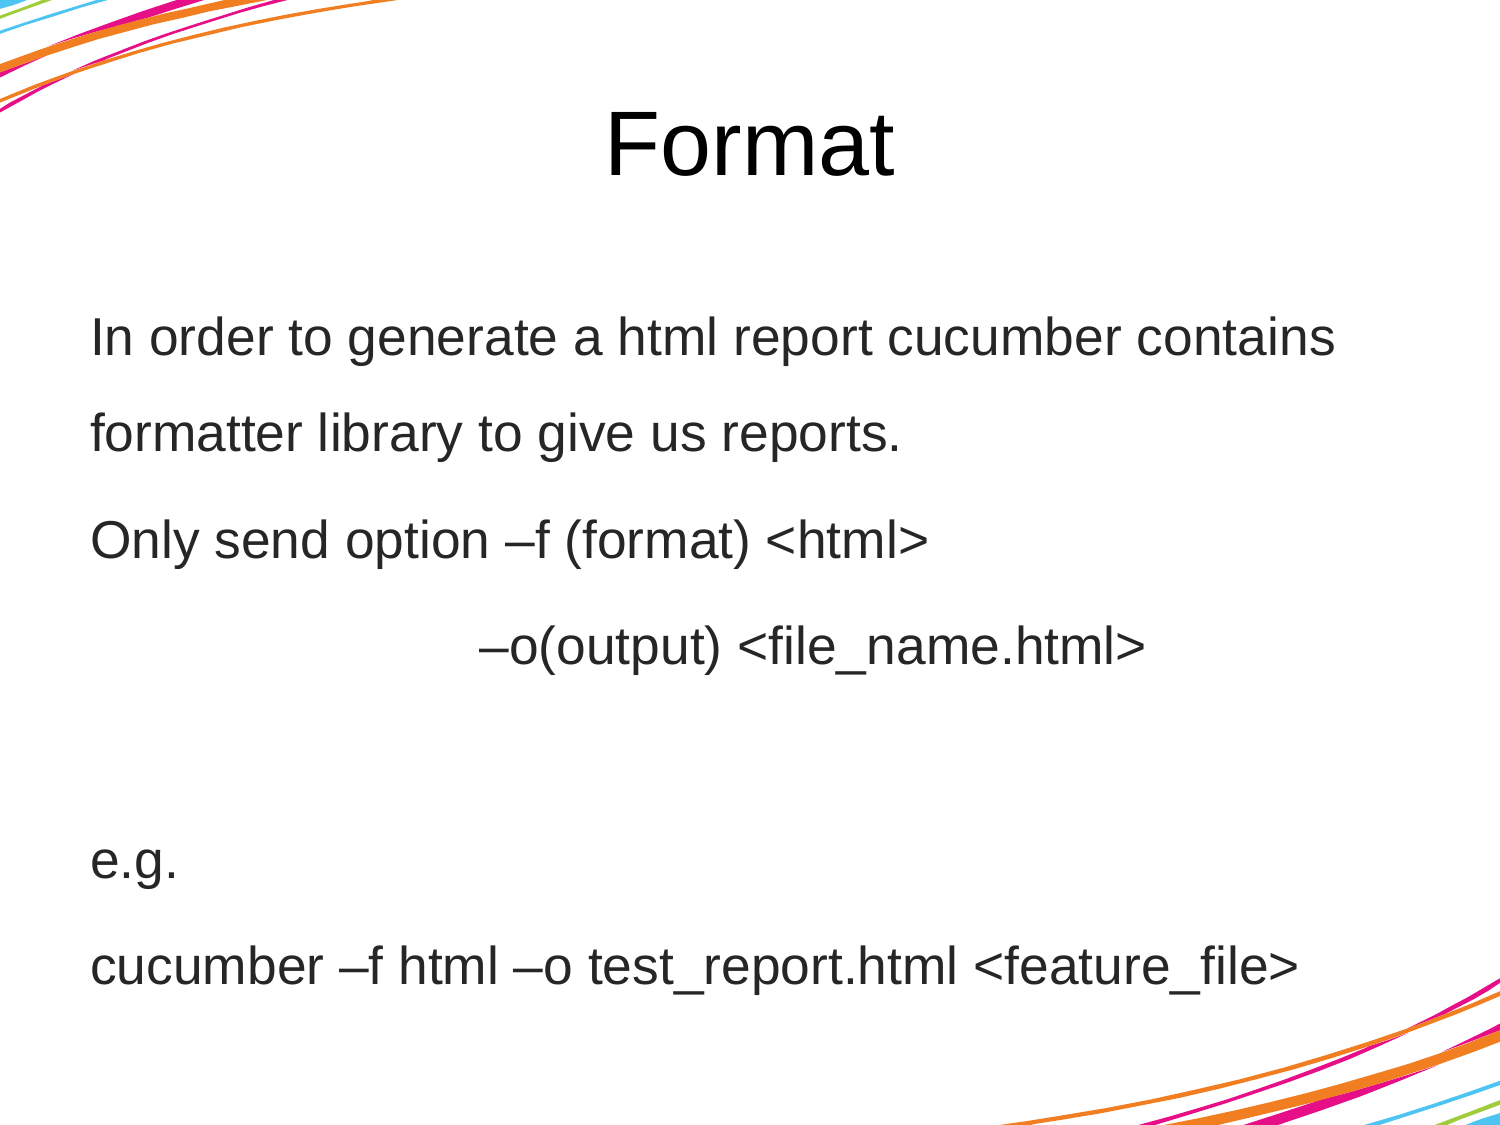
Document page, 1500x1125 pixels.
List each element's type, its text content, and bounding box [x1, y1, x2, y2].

title Format [75, 45, 1425, 233]
list In order to generate a html report cucumber contains formatter library to give us reports. Only send option –f (format) <html> –o(output) <file_name.html> e.g. cucumber –f html –o test_report.html <feature_file> [75, 262, 1425, 379]
text_box [39, 379, 1472, 914]
list In order to generate a html report cucumber contains formatter library to give us reports. Only send option –f (format) <html> –o(output) <file_name.html> e.g. cucumber –f html –o test_report.html <feature_file> [75, 914, 1425, 1005]
